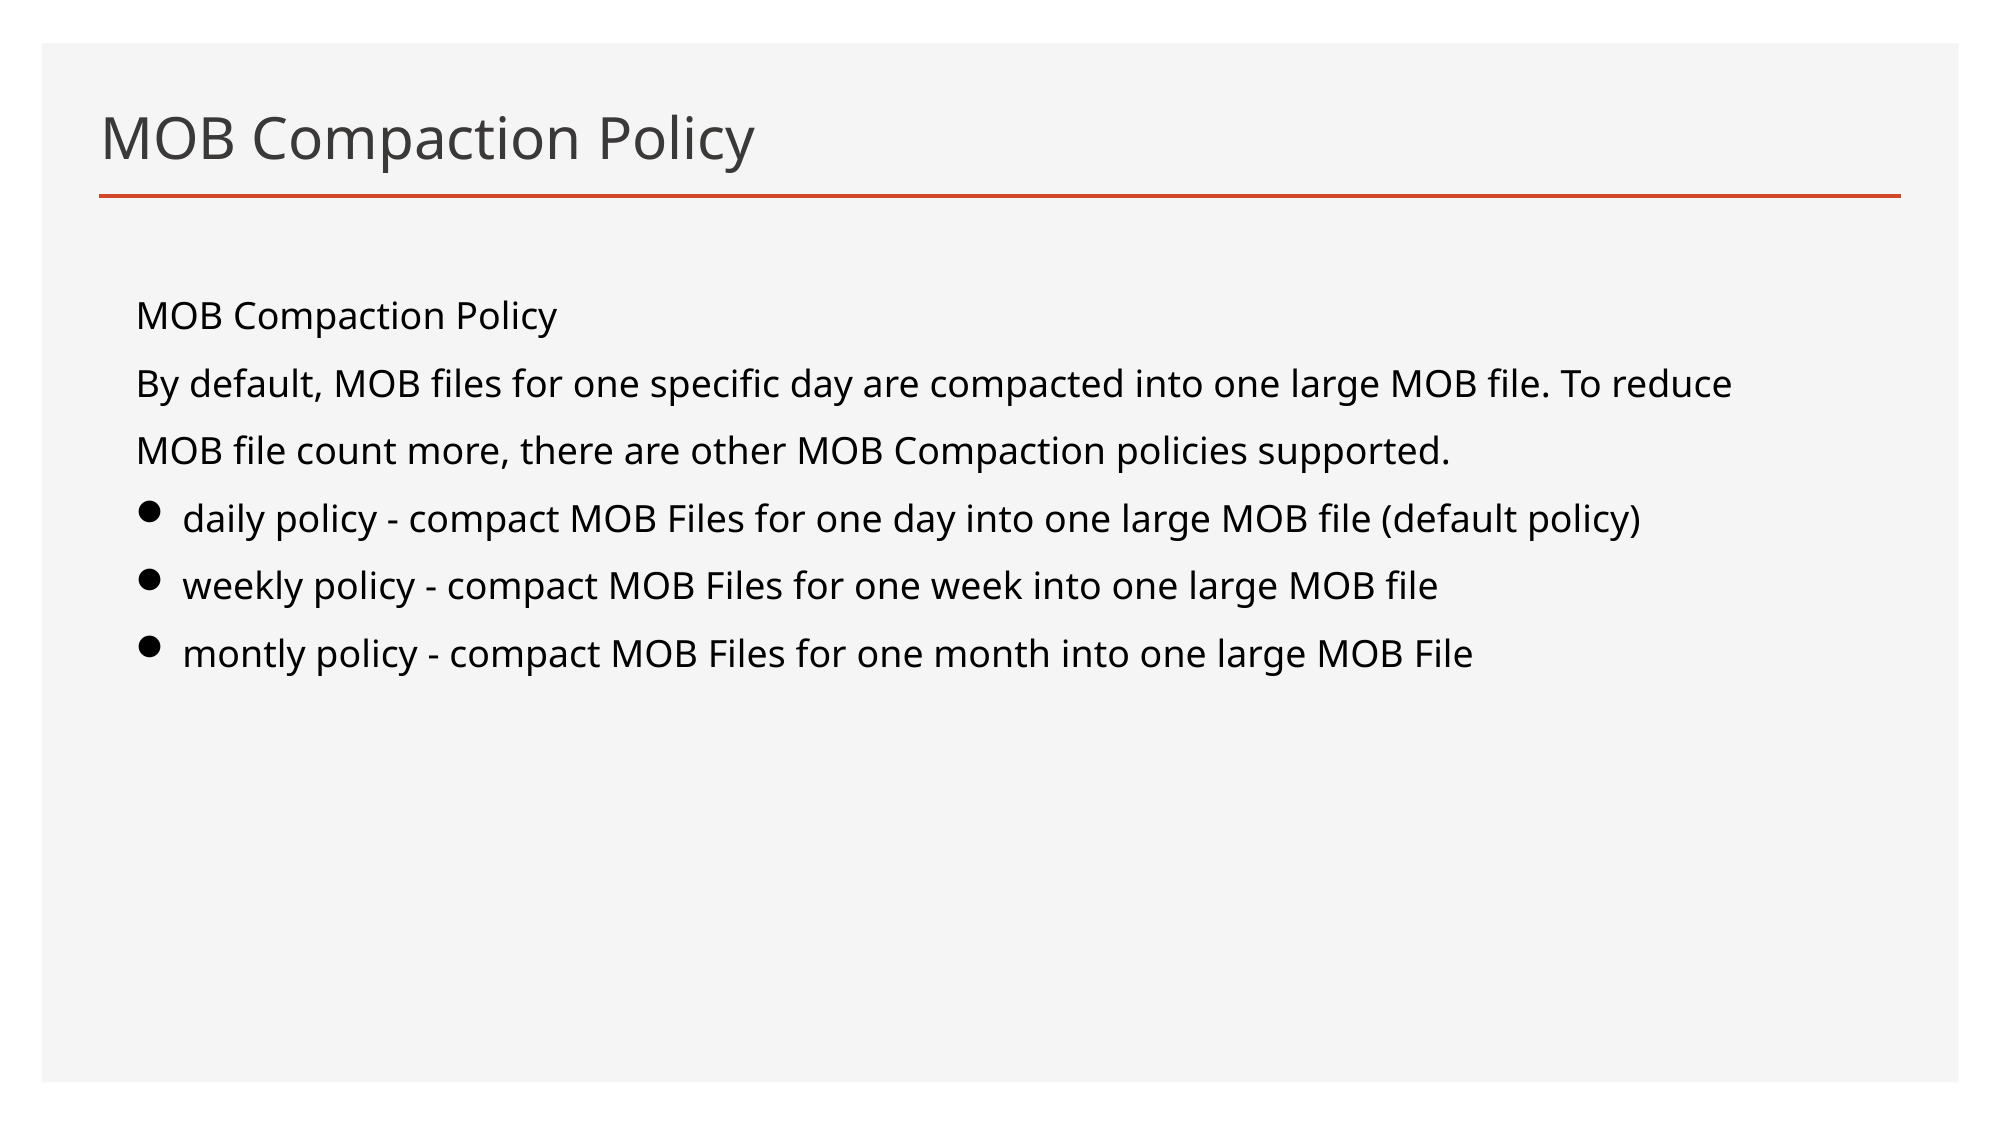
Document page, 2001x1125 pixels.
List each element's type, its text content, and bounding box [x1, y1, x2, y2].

text_box MOB Compaction Policy By default, MOB files for one specific day are compacted into one large MOB file. To reduce MOB file count more, there are other MOB Compaction policies supported. daily policy - compact MOB Files for one day into one large MOB file (default policy) weekly policy - compact MOB Files for one week into one large MOB file montly policy - compact MOB Files for one month into one large MOB File [120, 262, 1838, 682]
title MOB Compaction Policy [85, 73, 1214, 179]
